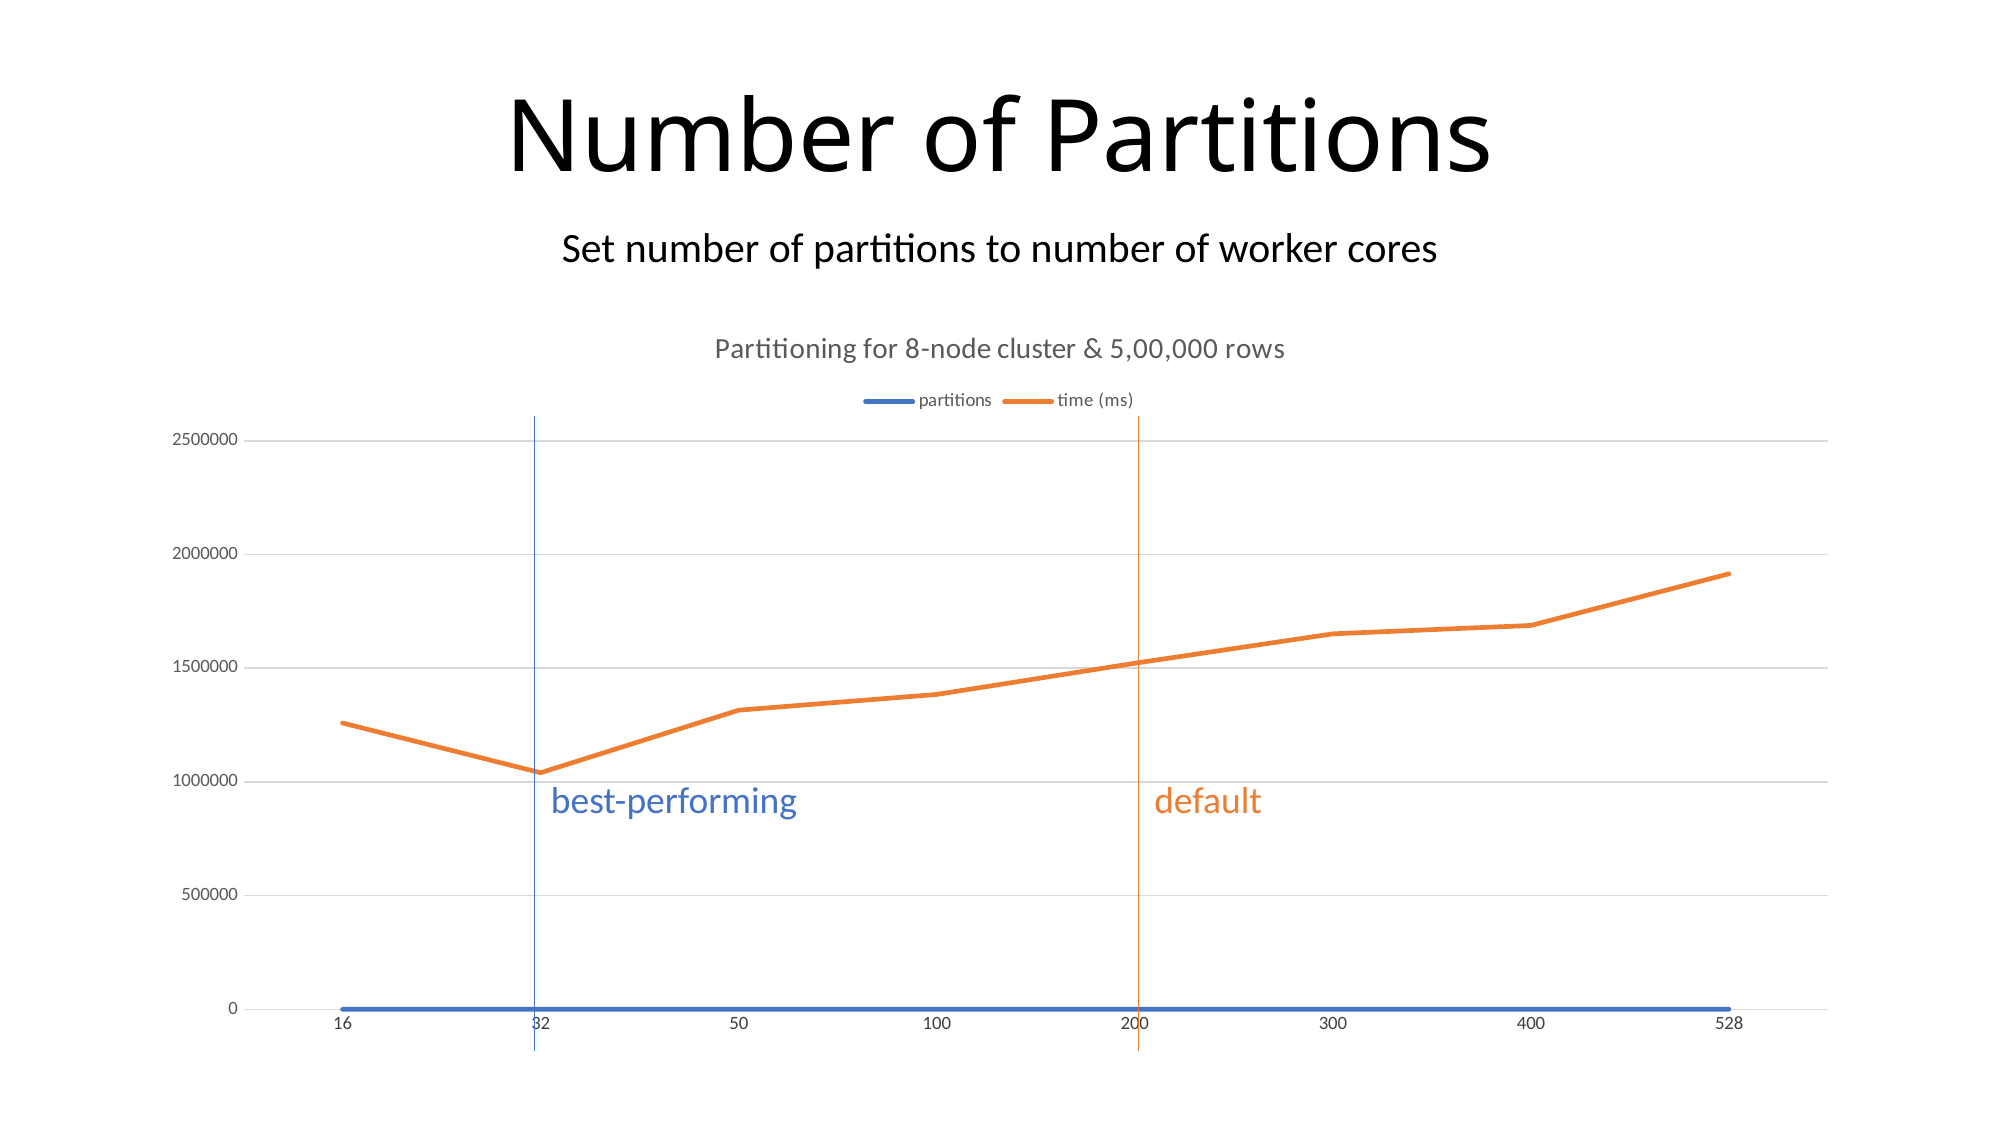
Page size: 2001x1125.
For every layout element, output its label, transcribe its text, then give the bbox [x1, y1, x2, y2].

chart [137, 305, 1863, 1035]
title Number of Partitions [137, 47, 1863, 201]
list Set number of partitions to number of worker cores [137, 219, 1863, 289]
